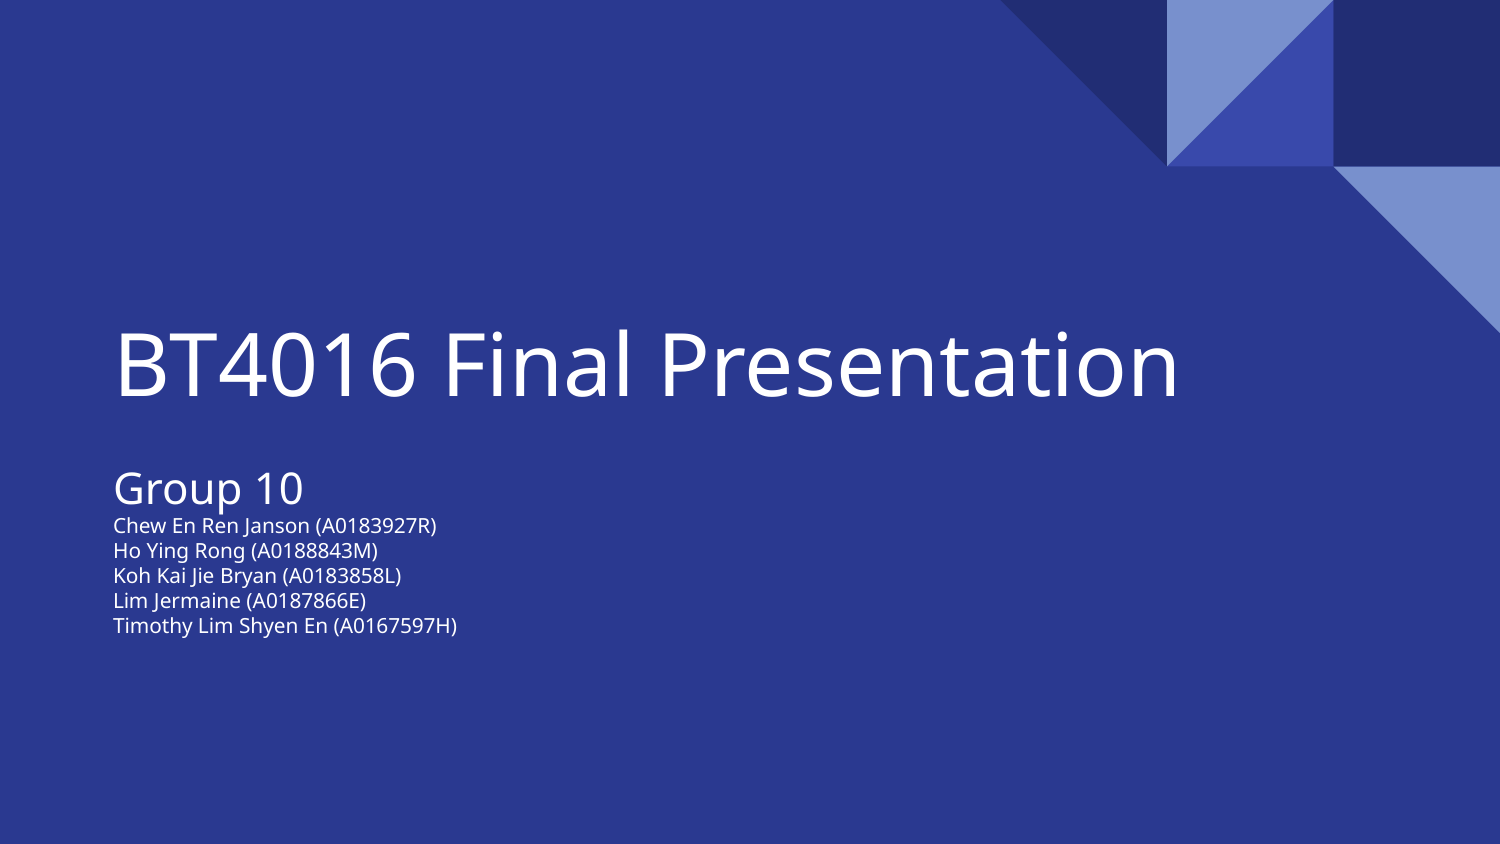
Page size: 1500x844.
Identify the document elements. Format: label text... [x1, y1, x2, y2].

title BT4016 Final Presentation [98, 291, 1447, 429]
subtitle Group 10 Chew En Ren Janson (A0183927R) Ho Ying Rong (A0188843M) Koh Kai Jie Bryan (A0183858L) Lim Jermaine (A0187866E) Timothy Lim Shyen En (A0167597H) [98, 445, 1447, 671]
